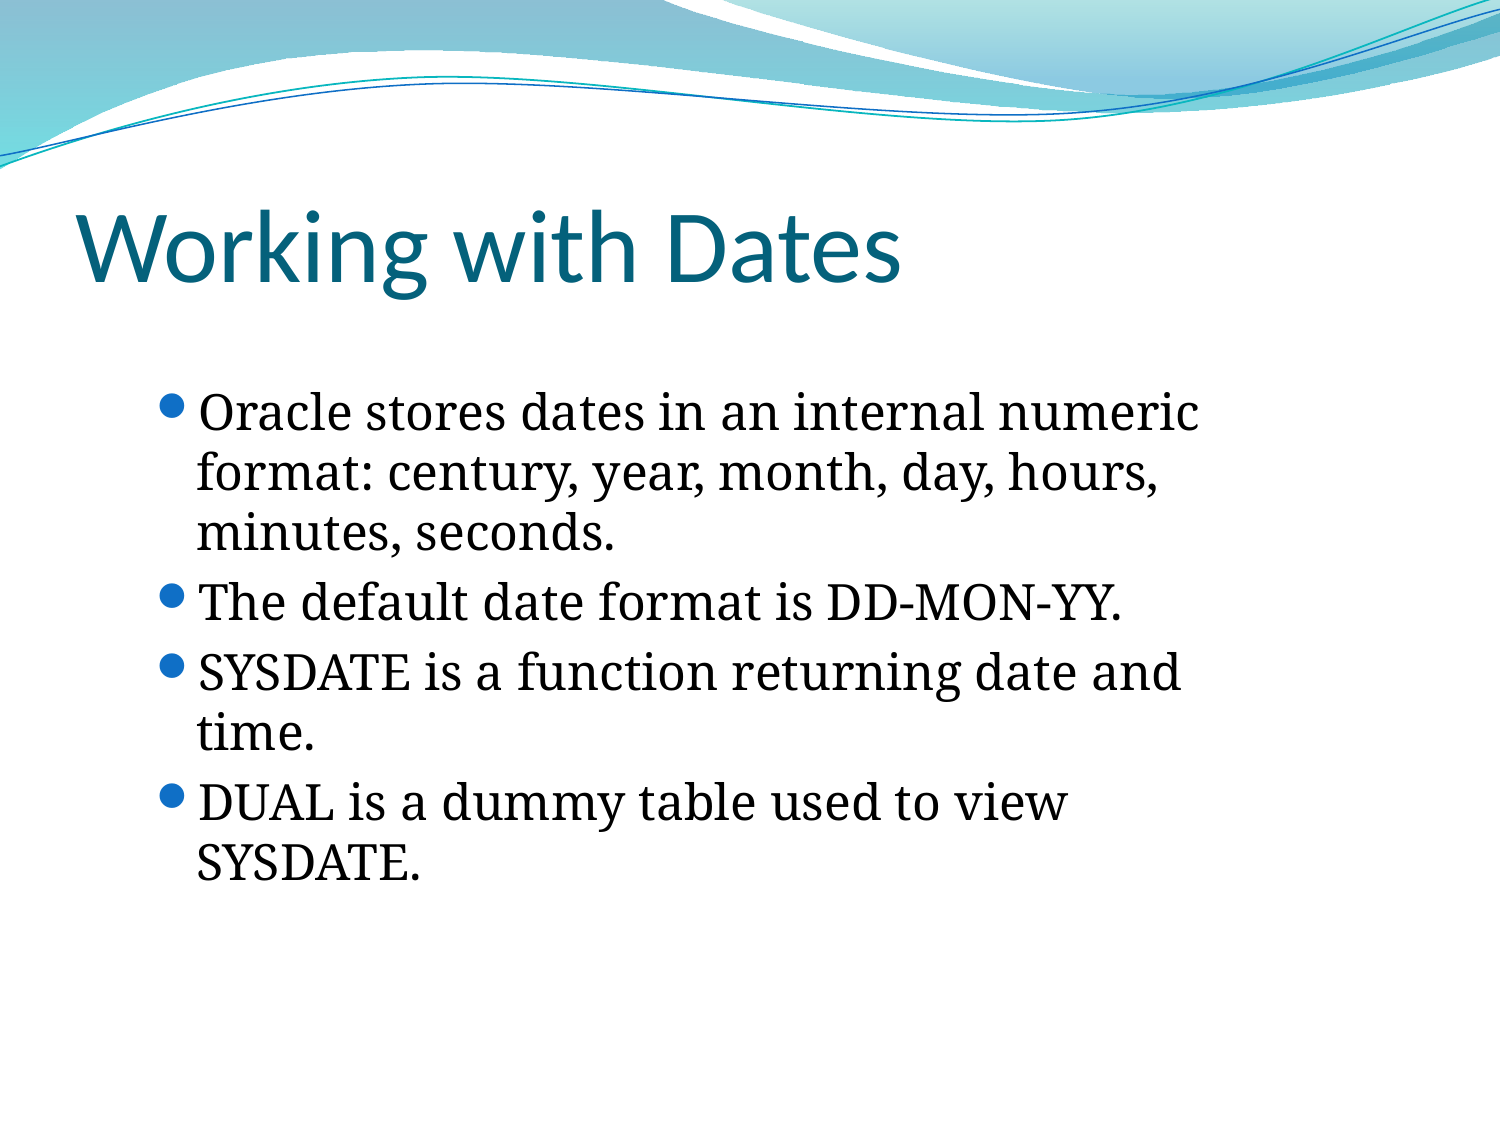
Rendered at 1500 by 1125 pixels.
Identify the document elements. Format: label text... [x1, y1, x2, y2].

title Working with Dates [75, 115, 1425, 303]
list Oracle stores dates in an internal numeric format: century, year, month, day, hours, minutes, seconds. The default date format is DD-MON-YY. SYSDATE is a function returning date and time. DUAL is a dummy table used to view SYSDATE. [76, 373, 1289, 996]
